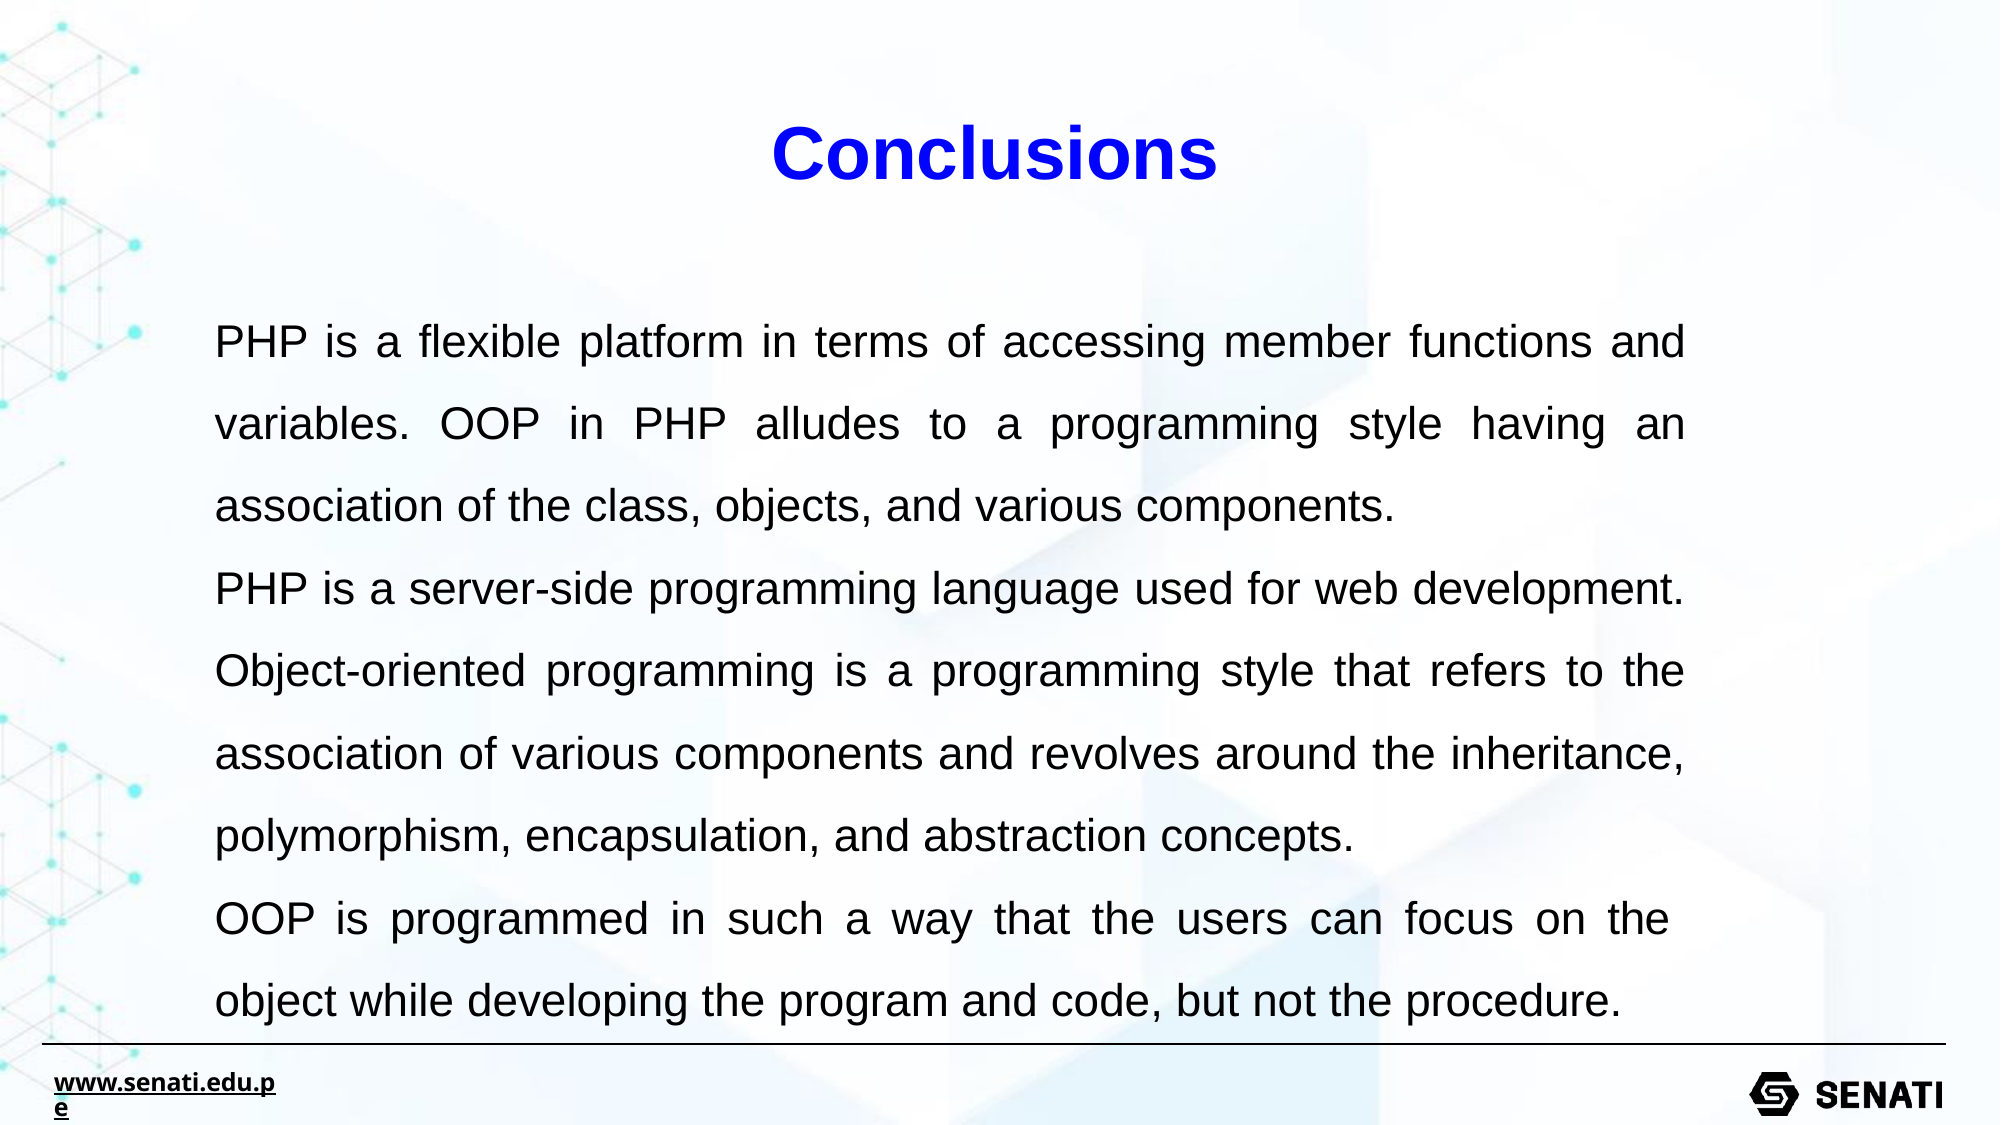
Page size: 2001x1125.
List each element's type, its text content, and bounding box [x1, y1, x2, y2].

picture [0, 0, 2000, 1125]
title Conclusions [769, 102, 1224, 281]
text_box PHP is a flexible platform in terms of accessing member functions and variables. OOP in PHP alludes to a programming style having an association of the class, objects, and various components. PHP is a server-side programming language used for web development. Object-oriented programming is a programming style that refers to the association of various components and revolves around the inheritance, polymorphism, encapsulation, and abstraction concepts. OOP is programmed in such a way that the users can focus on the object while developing the program and code, but not the procedure. [212, 281, 1687, 1026]
text_box www.senati.edu.pe [51, 1062, 279, 1101]
